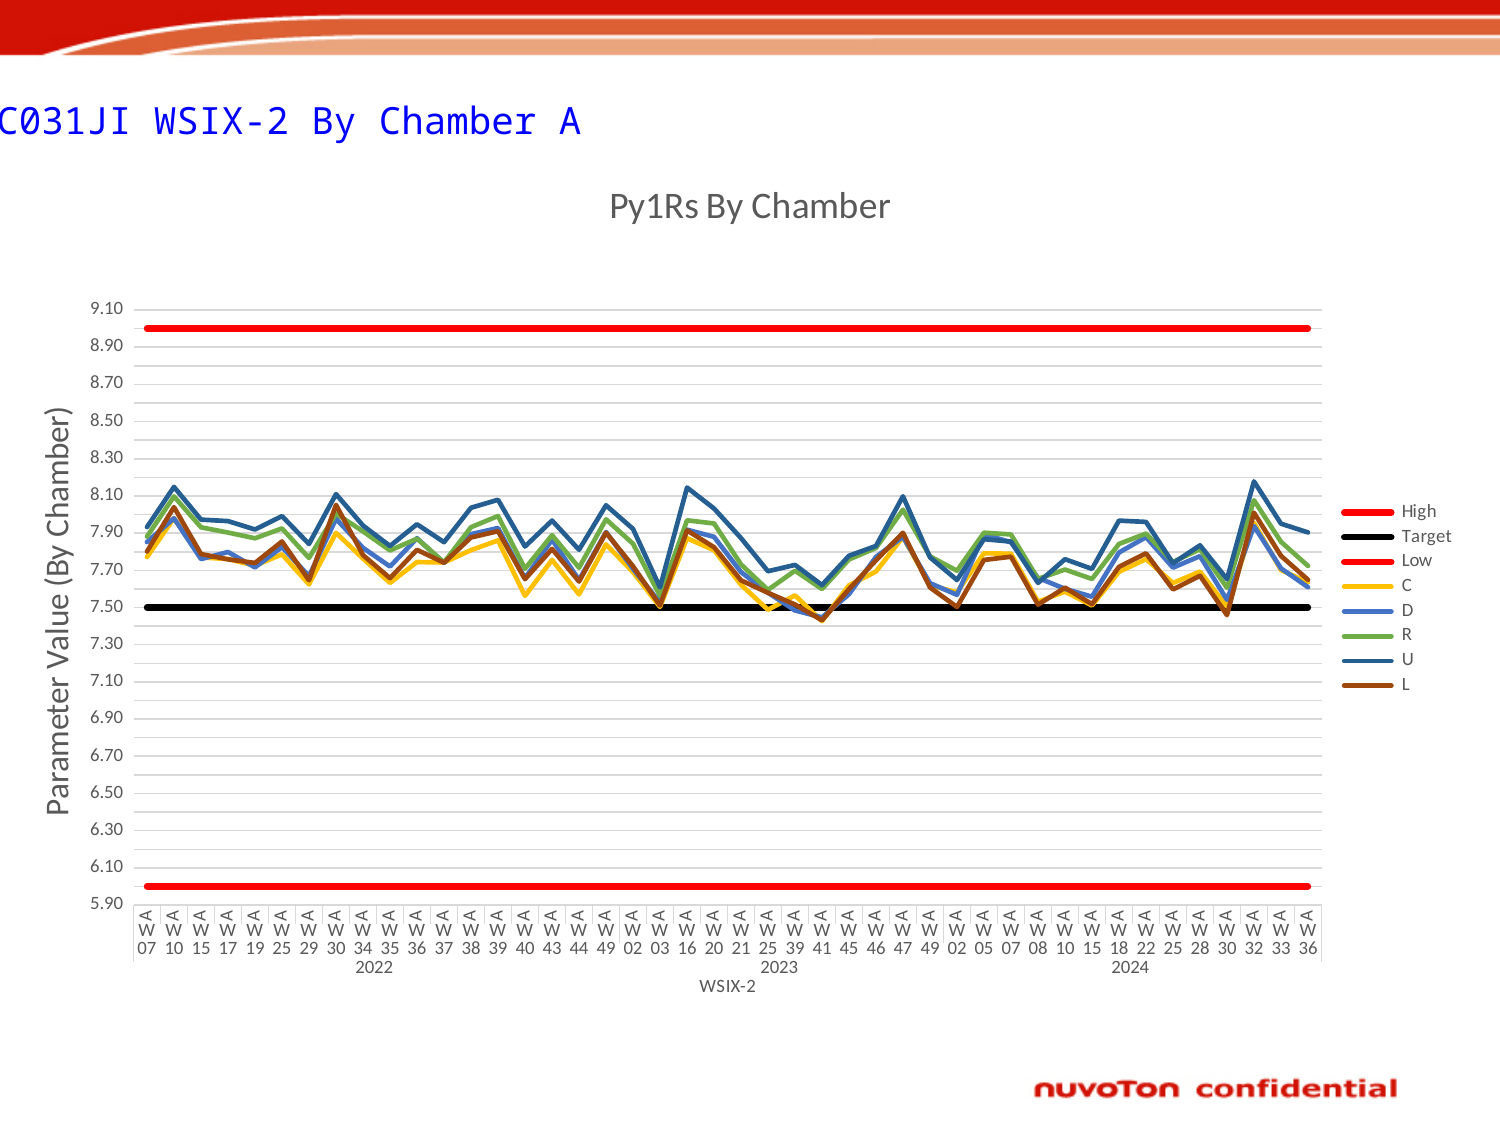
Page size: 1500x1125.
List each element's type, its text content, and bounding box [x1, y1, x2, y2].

text_box C031JI WSIX-2 By Chamber A [0, 89, 619, 150]
chart [28, 152, 1471, 1046]
picture [0, 0, 1500, 1125]
